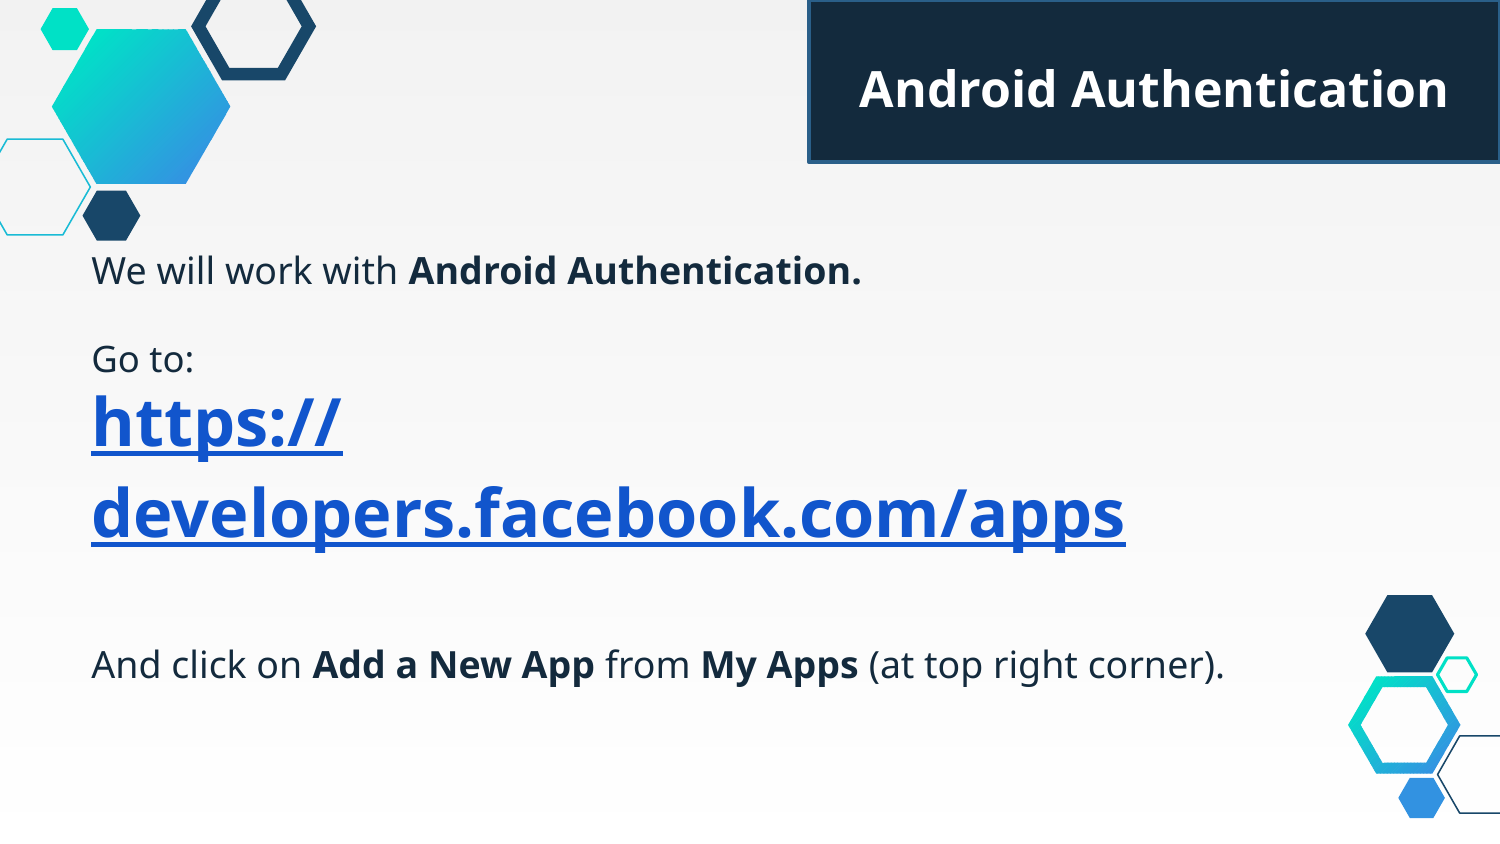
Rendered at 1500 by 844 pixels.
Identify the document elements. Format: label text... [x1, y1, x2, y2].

text_box Android Authentication [843, 24, 1466, 150]
text_box [807, 0, 1500, 164]
text_box We will work with Android Authentication. Go to: https://developers.facebook.com/apps And click on Add a New App from My Apps (at top right corner). [80, 146, 1388, 788]
